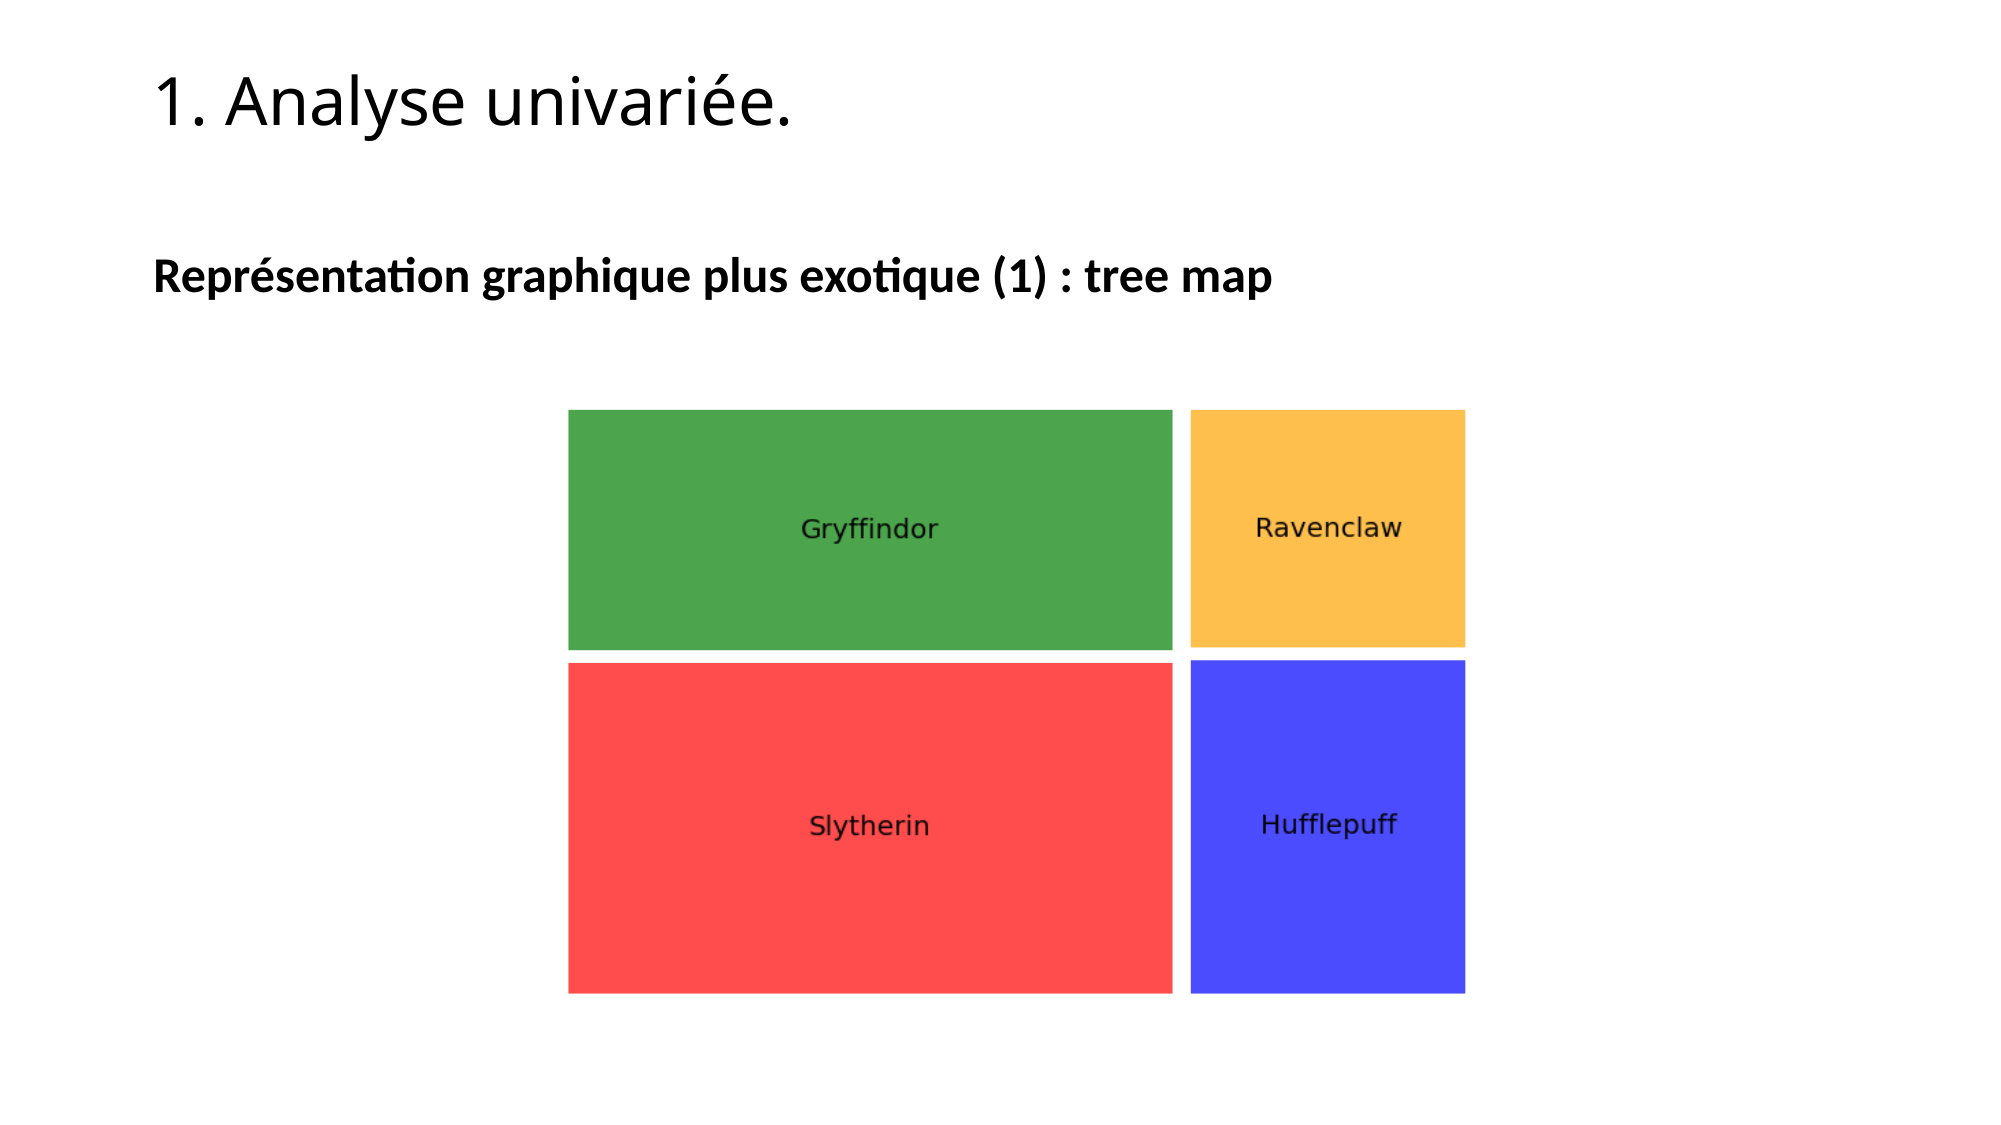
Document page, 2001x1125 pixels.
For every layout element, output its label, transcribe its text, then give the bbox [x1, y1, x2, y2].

picture [411, 310, 1593, 1098]
text_box 1. Analyse univariée. [137, 59, 1863, 155]
text_box Représentation graphique plus exotique (1) : tree map [138, 234, 1866, 310]
